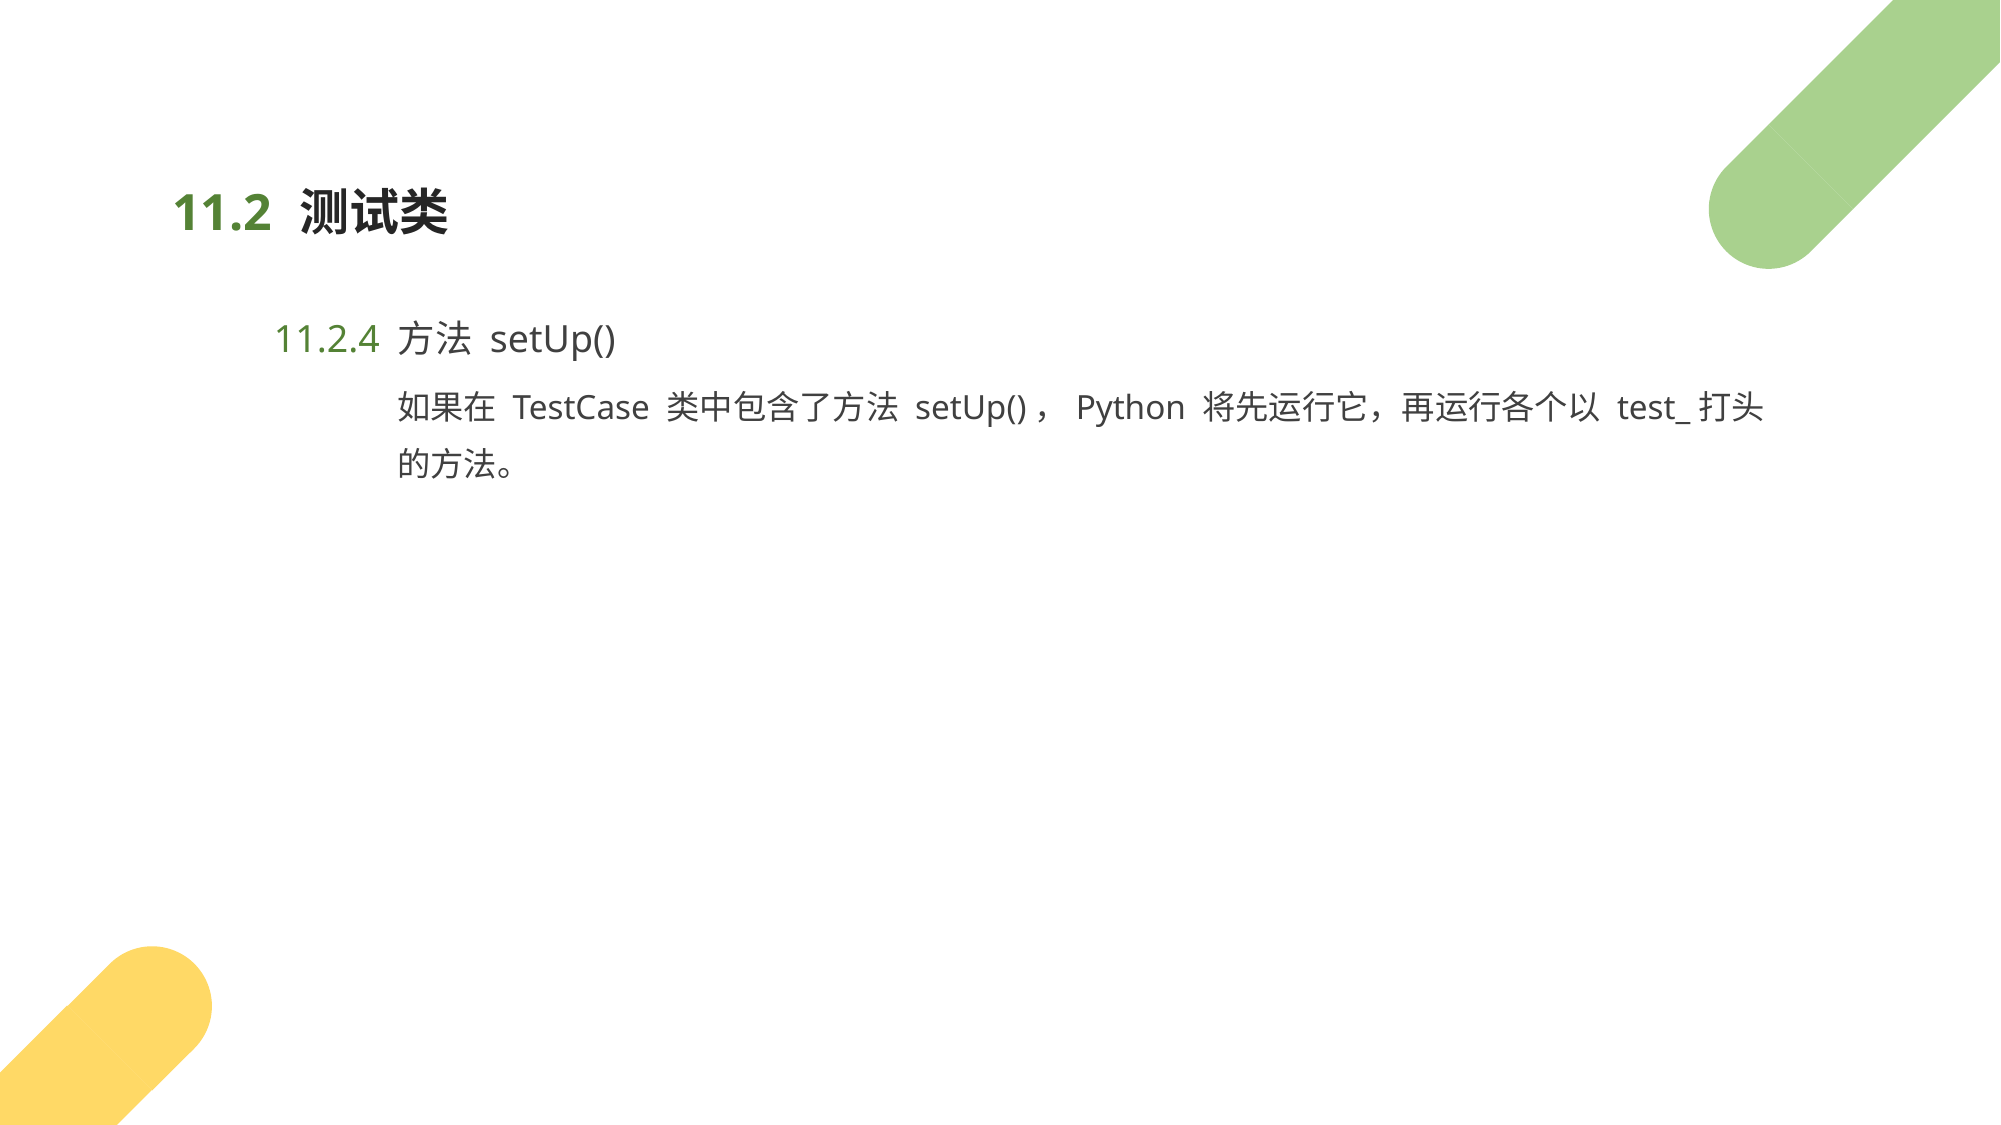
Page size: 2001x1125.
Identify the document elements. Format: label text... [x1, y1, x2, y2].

text_box 测试类 [284, 176, 1746, 251]
text_box 方法 setUp() [382, 312, 1796, 373]
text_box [1613, 0, 2000, 39]
text_box 11.2.4 [259, 313, 423, 374]
text_box 如果在 TestCase 类中包含了方法 setUp()，Python 将先运行它，再运行各个以 test_打头 的方法。 [382, 383, 1796, 444]
text_box 11.2 [157, 179, 302, 257]
